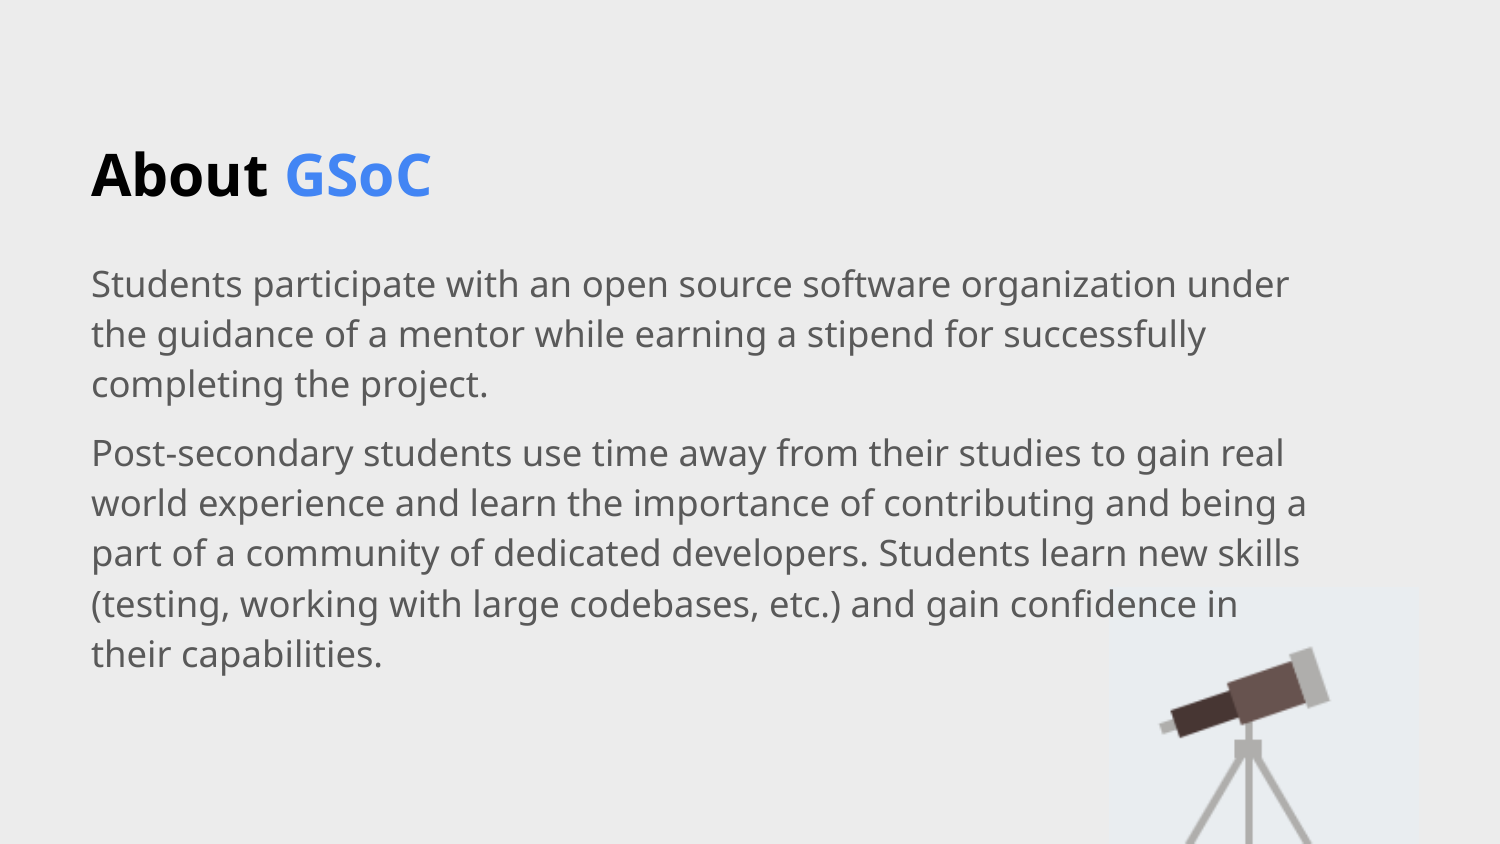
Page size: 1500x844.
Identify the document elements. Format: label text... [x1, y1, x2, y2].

picture [1109, 586, 1419, 844]
text_box About GSoC [76, 122, 494, 217]
text_box Students participate with an open source software organization under the guidance of a mentor while earning a stipend for successfully completing the project. Post-secondary students use time away from their studies to gain real world experience and learn the importance of contributing and being a part of a community of dedicated developers. Students learn new skills (testing, working with large codebases, etc.) and gain confidence in their capabilities. [76, 239, 1339, 695]
